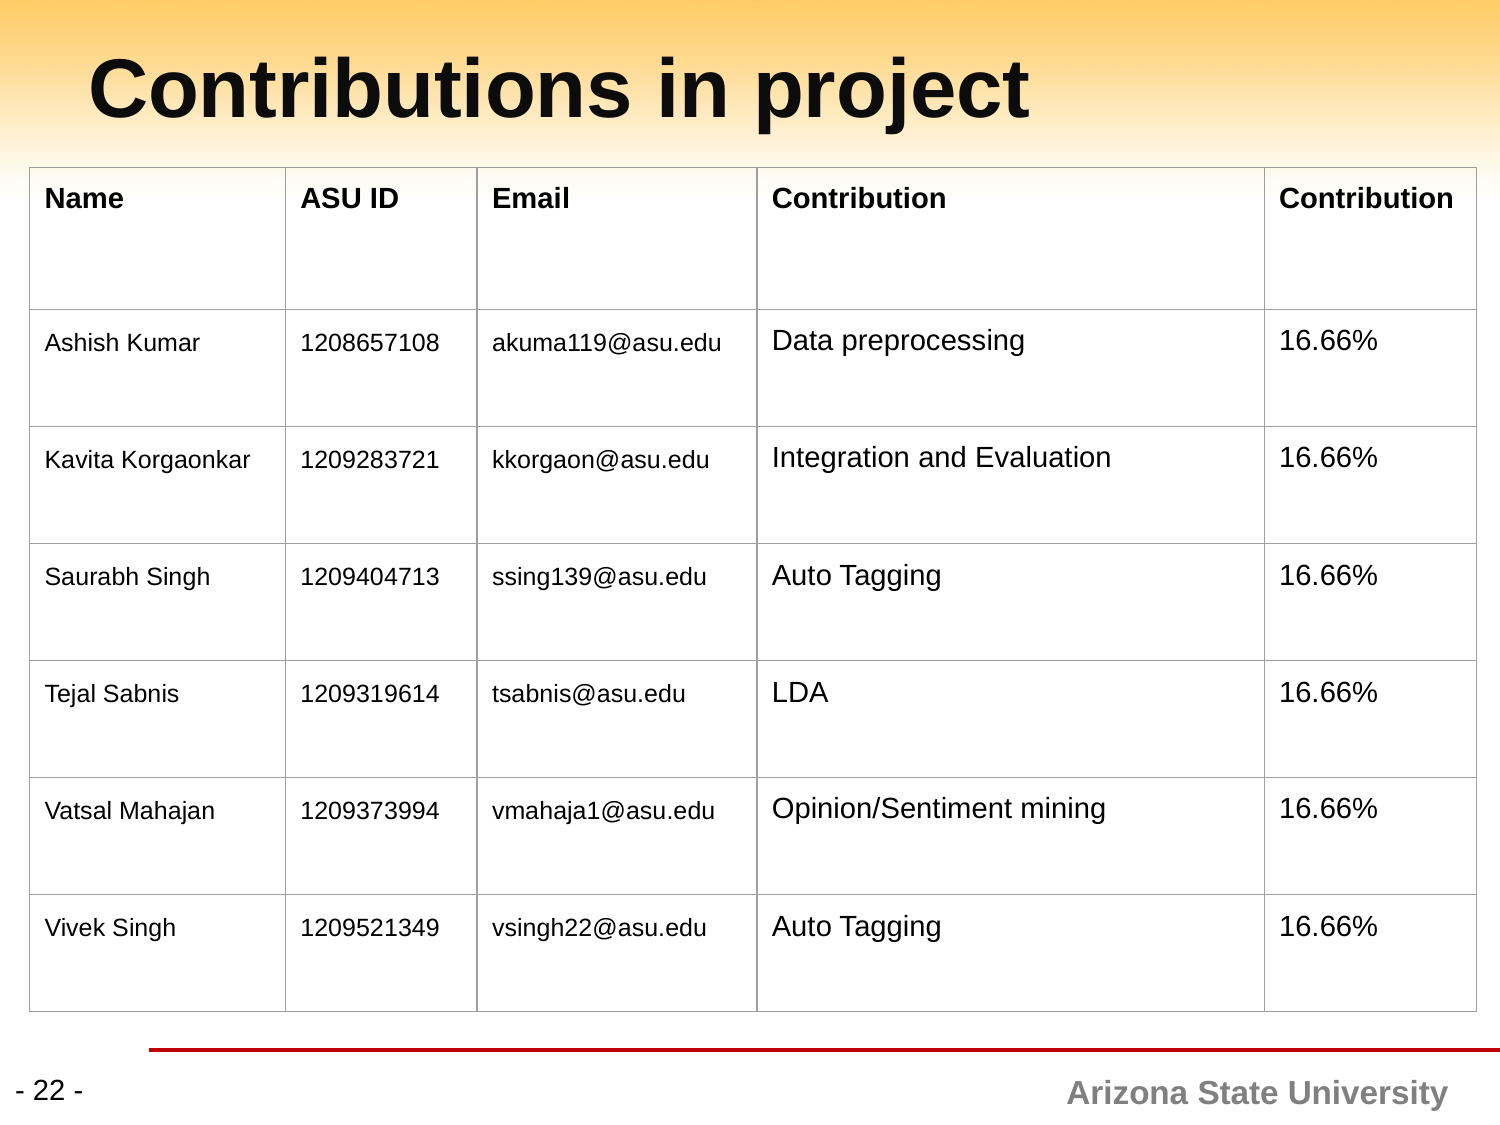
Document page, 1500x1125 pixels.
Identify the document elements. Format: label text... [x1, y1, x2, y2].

table_header Name [30, 168, 285, 309]
picture [0, 0, 1500, 198]
table_cell akuma119@asu.edu [478, 310, 756, 426]
table_cell ssing139@asu.edu [478, 544, 756, 660]
table_cell Kavita Korgaonkar [30, 427, 285, 543]
table_cell 16.66% [1265, 895, 1476, 1011]
table_header Contribution [1265, 168, 1476, 309]
slide_number - 22 - [0, 1064, 113, 1125]
table_cell 1209283721 [286, 427, 476, 543]
table_cell Auto Tagging [758, 895, 1264, 1011]
table_cell 1209404713 [286, 544, 476, 660]
table_cell Data preprocessing [758, 310, 1264, 426]
table_cell tsabnis@asu.edu [478, 661, 756, 777]
table_cell 16.66% [1265, 544, 1476, 660]
table_cell 16.66% [1265, 661, 1476, 777]
table_cell Opinion/Sentiment mining [758, 778, 1264, 894]
table_cell Integration and Evaluation [758, 427, 1264, 543]
table_header Email [478, 168, 756, 309]
table_cell Auto Tagging [758, 544, 1264, 660]
table_cell 1209373994 [286, 778, 476, 894]
table_cell vmahaja1@asu.edu [478, 778, 756, 894]
table_cell 16.66% [1265, 778, 1476, 894]
title Contributions in project [73, 18, 1424, 150]
table_cell Ashish Kumar [30, 310, 285, 426]
table_cell Tejal Sabnis [30, 661, 285, 777]
table_cell Vivek Singh [30, 895, 285, 1011]
table_cell 1208657108 [286, 310, 476, 426]
table_cell Vatsal Mahajan [30, 778, 285, 894]
table_header ASU ID [286, 168, 476, 309]
table_cell LDA [758, 661, 1264, 777]
table_cell kkorgaon@asu.edu [478, 427, 756, 543]
table_cell 1209319614 [286, 661, 476, 777]
table_cell 1209521349 [286, 895, 476, 1011]
table_cell Saurabh Singh [30, 544, 285, 660]
table_header Contribution [758, 168, 1264, 309]
table_cell 16.66% [1265, 310, 1476, 426]
table_cell vsingh22@asu.edu [478, 895, 756, 1011]
table_cell 16.66% [1265, 427, 1476, 543]
